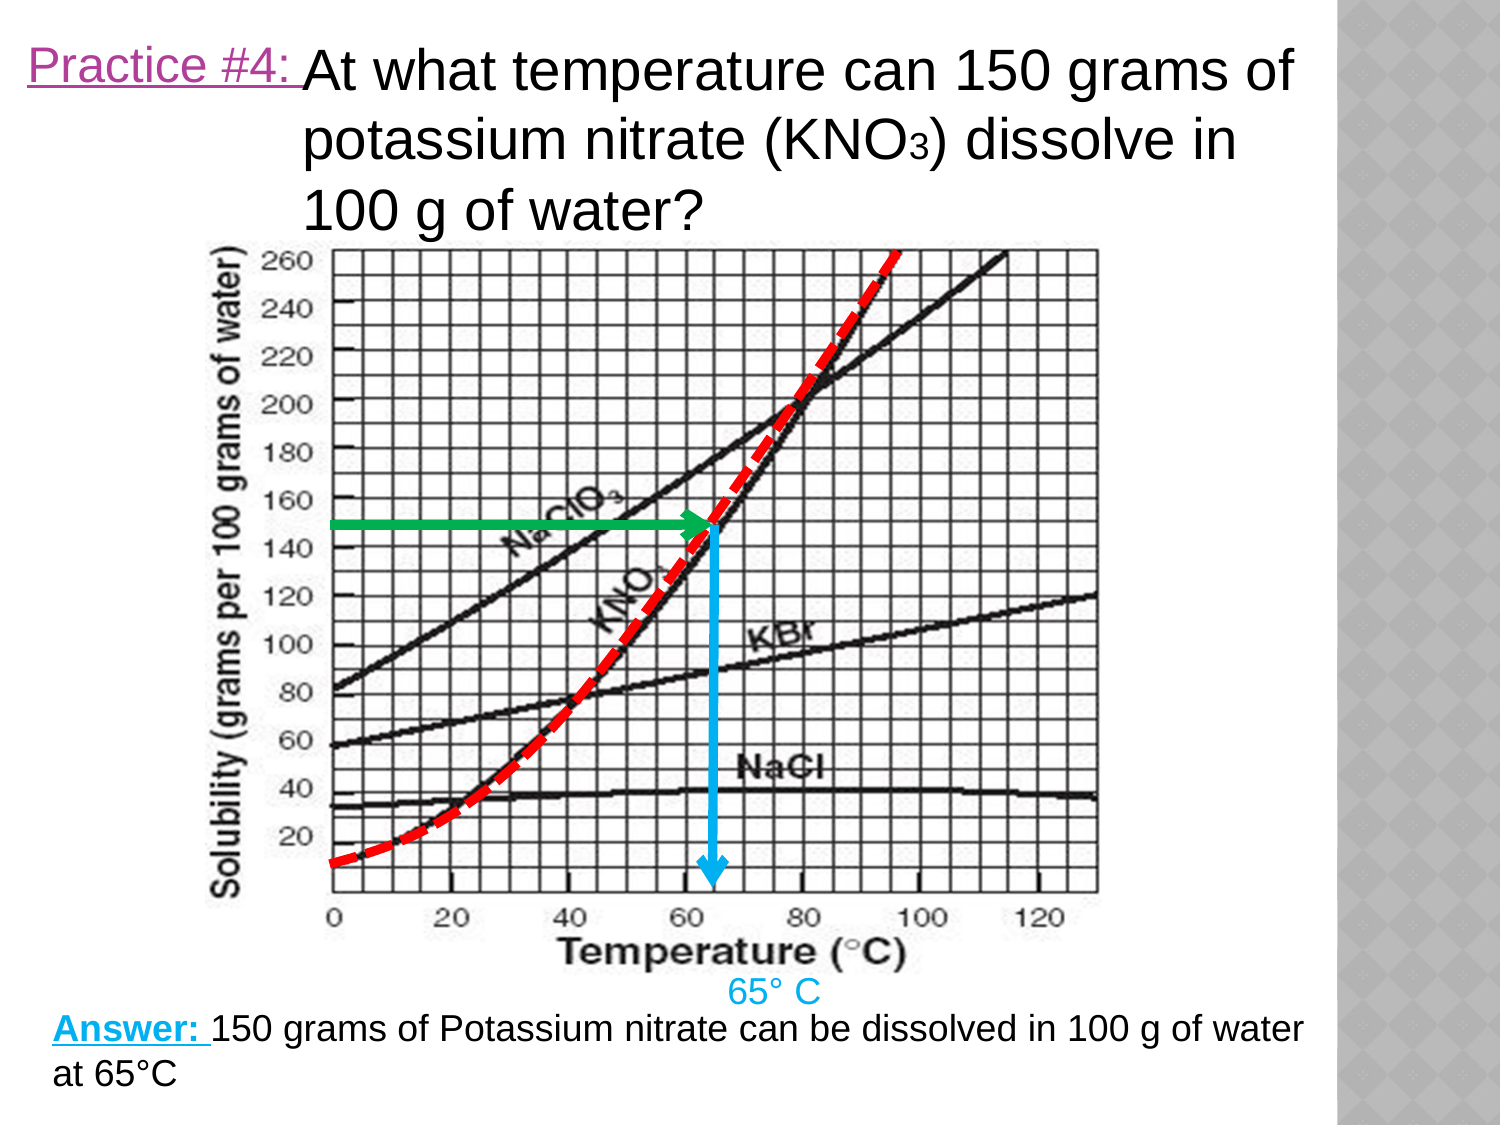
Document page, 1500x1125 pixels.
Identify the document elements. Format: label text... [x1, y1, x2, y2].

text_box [711, 524, 715, 888]
text_box At what temperature can 150 grams of potassium nitrate (KNO3) dissolve in 100 g of water? [287, 24, 1354, 294]
text_box Answer: 150 grams of Potassium nitrate can be dissolved in 100 g of water at 65°C [37, 996, 1325, 1102]
picture [205, 224, 1132, 984]
text_box Practice #4: [12, 24, 287, 100]
text_box [332, 526, 717, 893]
text_box 65° C [712, 992, 863, 996]
